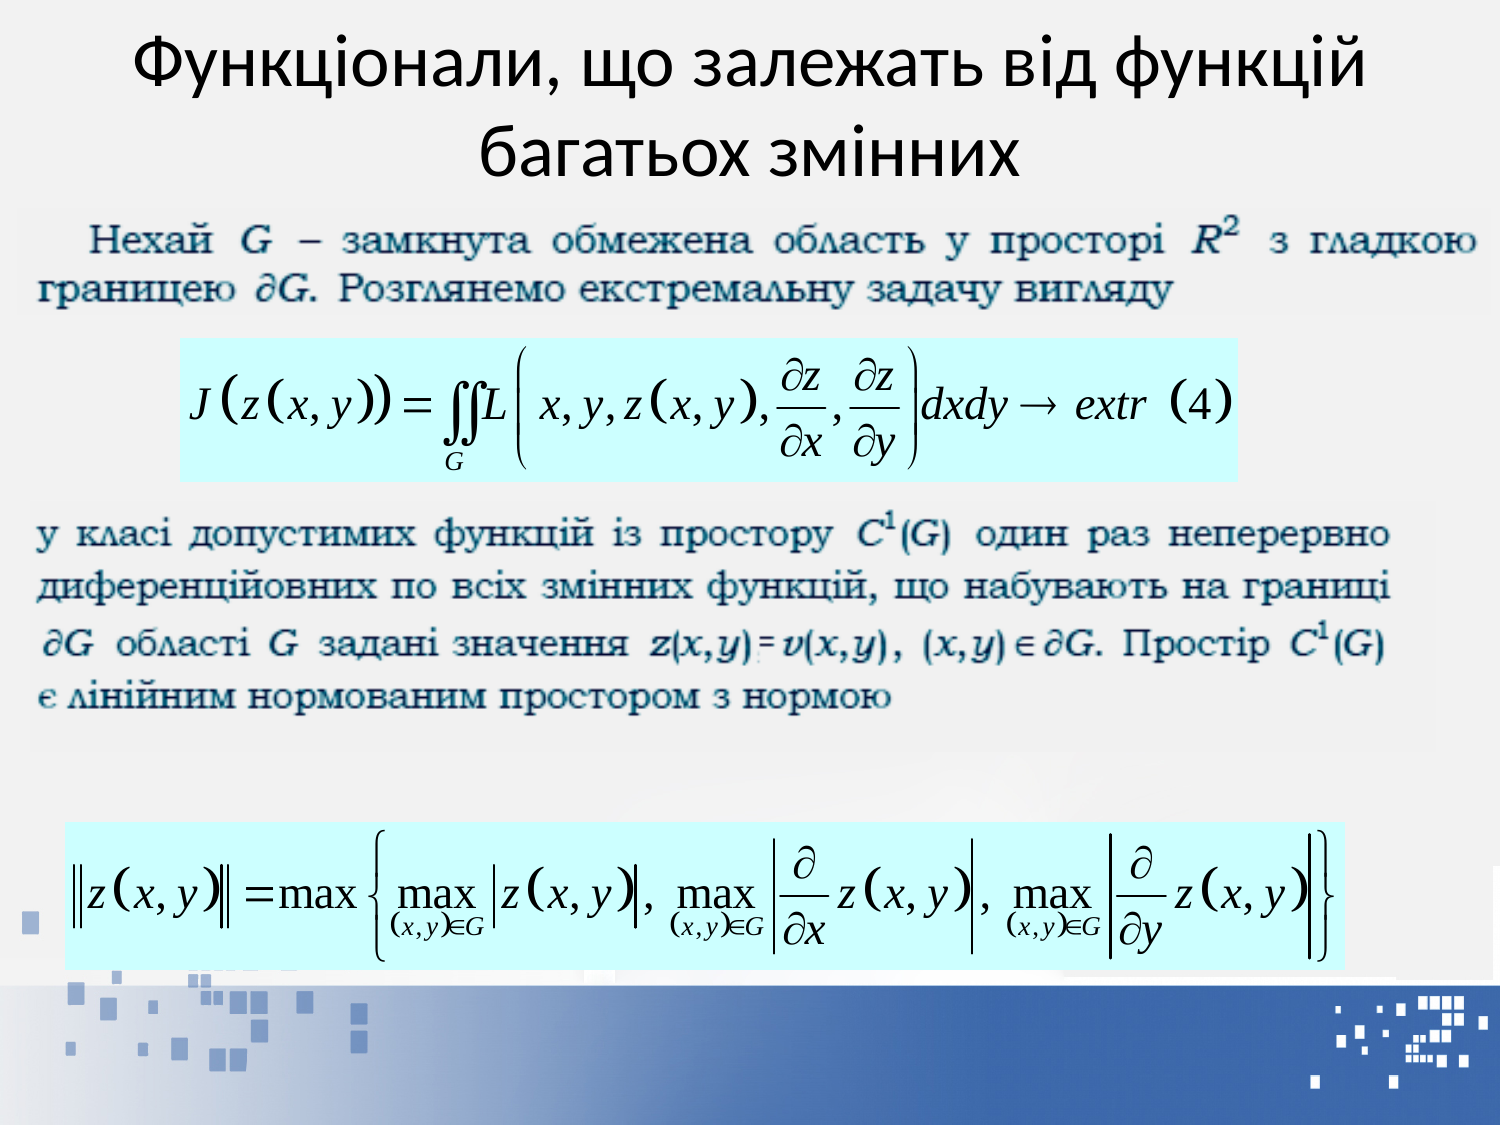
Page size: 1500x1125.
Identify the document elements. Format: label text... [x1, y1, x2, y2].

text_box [179, 337, 1239, 483]
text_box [64, 822, 1346, 971]
picture [0, 0, 1500, 1125]
title Функціонали, що залежать від функцій багатьох змінних [75, 30, 1425, 173]
